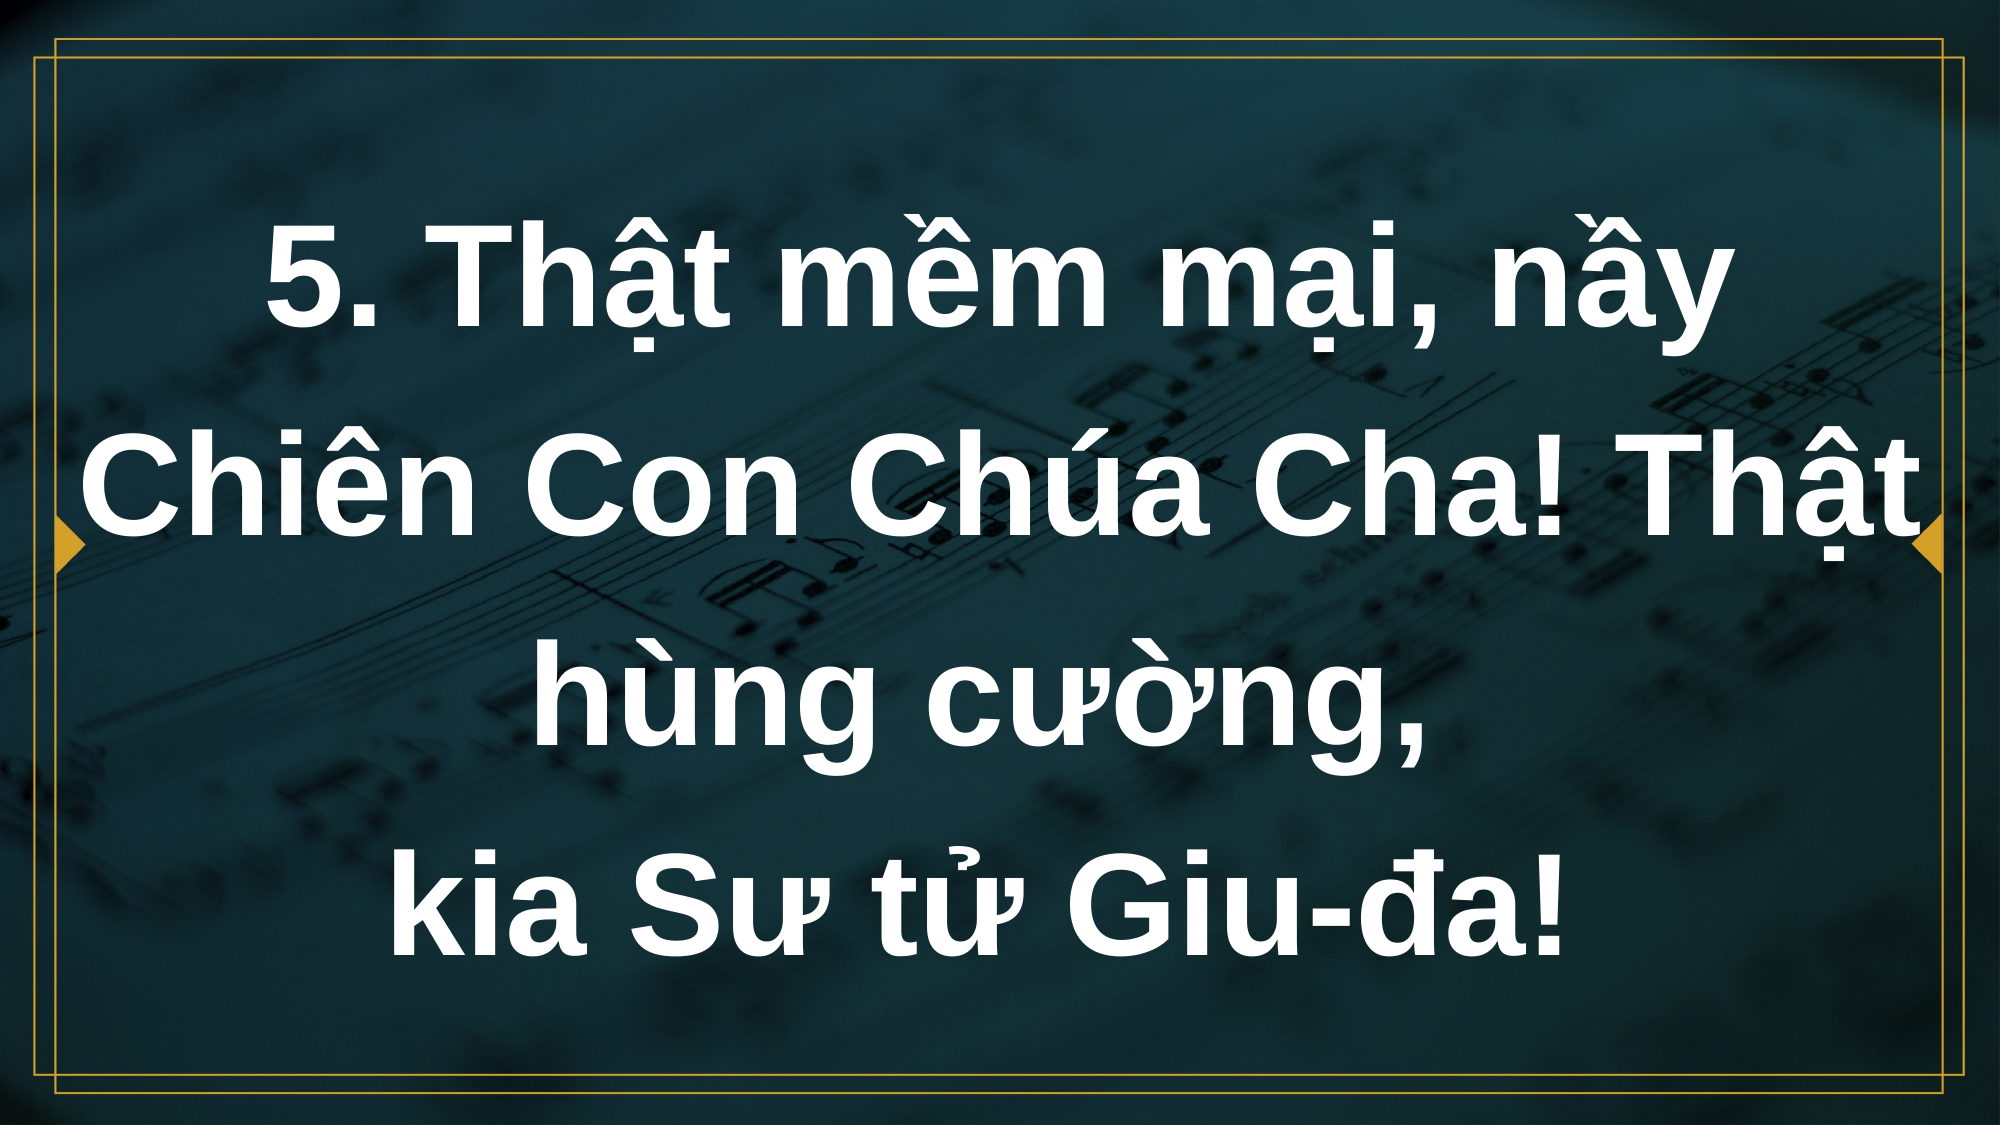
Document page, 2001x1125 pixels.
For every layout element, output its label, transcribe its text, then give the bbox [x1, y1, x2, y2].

picture [0, 0, 2000, 1125]
title 5. Thật mềm mại, nầy Chiên Con Chúa Cha! Thật hùng cường, kia Sư tử Giu-đa! [55, 53, 1945, 1077]
